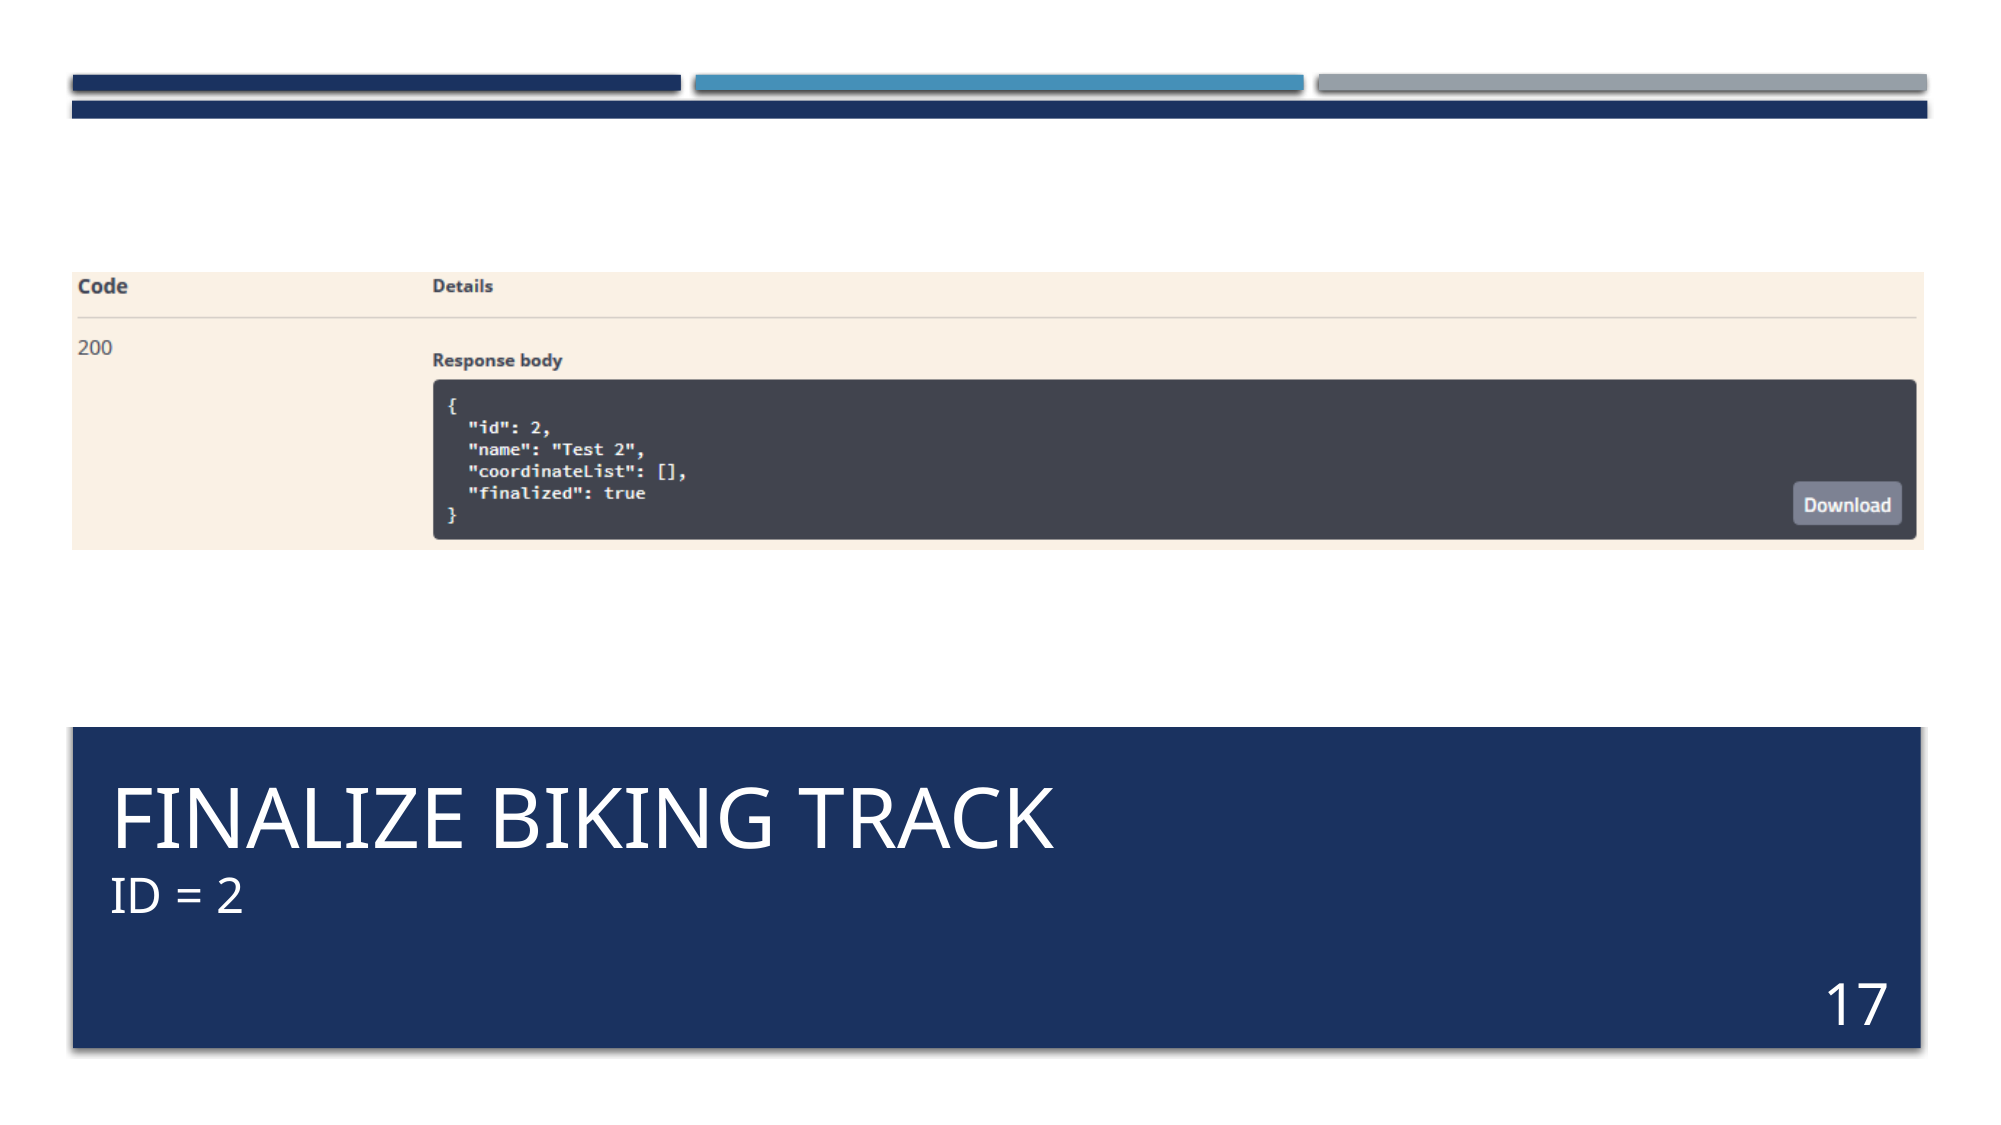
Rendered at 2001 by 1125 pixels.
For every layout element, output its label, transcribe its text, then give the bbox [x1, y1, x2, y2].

title FINALIZE BIKING TRACK ID = 2 [95, 756, 1899, 932]
slide_number 17 [1732, 977, 1905, 1037]
text_box [72, 74, 682, 92]
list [72, 271, 1925, 551]
text_box [1318, 73, 1928, 92]
text_box [0, 117, 2000, 729]
text_box [695, 74, 1304, 91]
text_box [72, 729, 1922, 1049]
